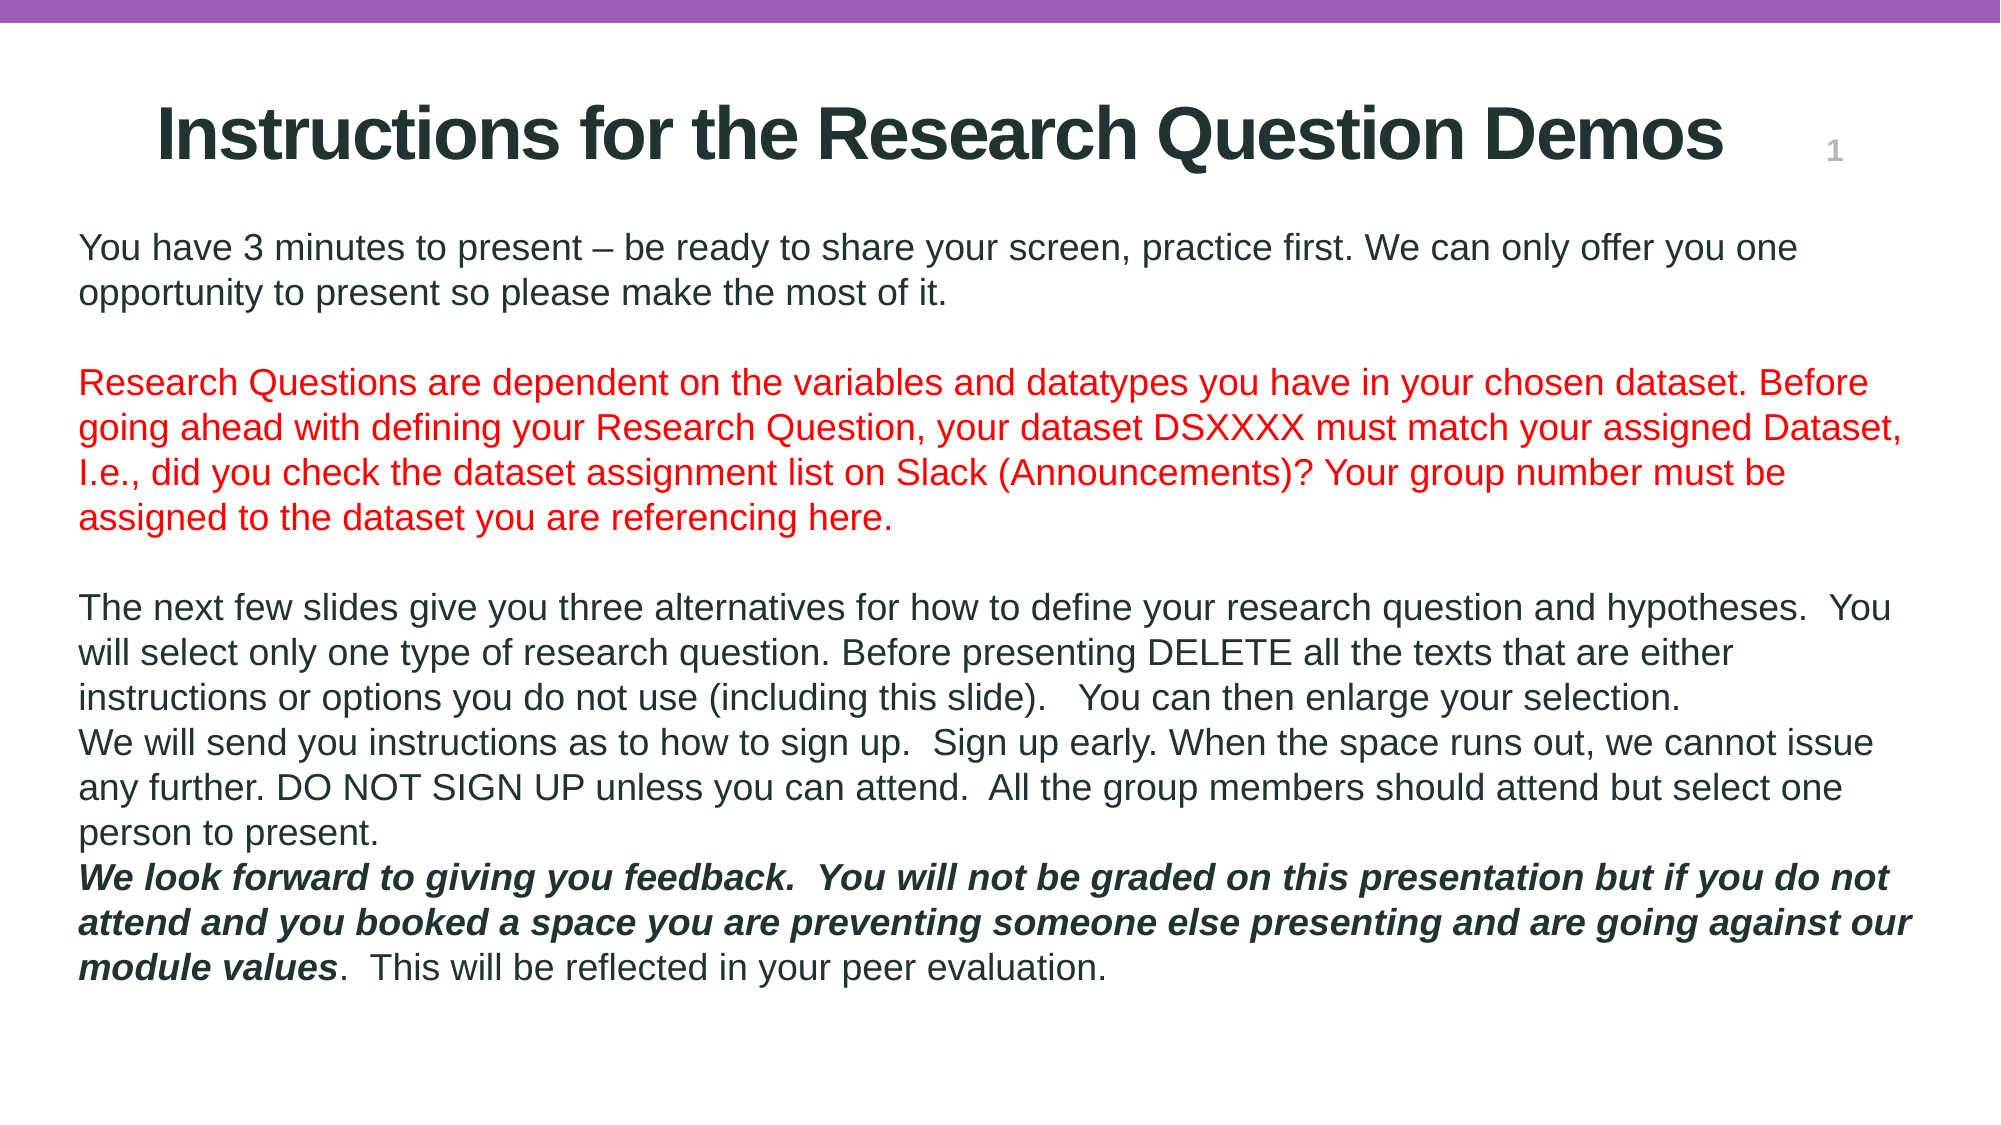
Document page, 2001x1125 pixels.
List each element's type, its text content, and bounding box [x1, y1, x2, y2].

text_box You have 3 minutes to present – be ready to share your screen, practice first. We can only offer you one opportunity to present so please make the most of it. Research Questions are dependent on the variables and datatypes you have in your chosen dataset. Before going ahead with defining your Research Question, your dataset DSXXXX must match your assigned Dataset, I.e., did you check the dataset assignment list on Slack (Announcements)? Your group number must be assigned to the dataset you are referencing here. The next few slides give you three alternatives for how to define your research question and hypotheses. You will select only one type of research question. Before presenting DELETE all the texts that are either instructions or options you do not use (including this slide). You can then enlarge your selection. We will send you instructions as to how to sign up. Sign up early. When the space runs out, we cannot issue any further. DO NOT SIGN UP unless you can attend. All the group members should attend but select one person to present. We look forward to giving you feedback. You will not be graded on this presentation but if you do not attend and you booked a space you are preventing someone else presenting and are going against our module values. This will be reflected in your peer evaluation. [63, 215, 1948, 995]
subtitle Instructions for the Research Question Demos [156, 114, 1842, 203]
slide_number 1 [1741, 129, 1844, 168]
